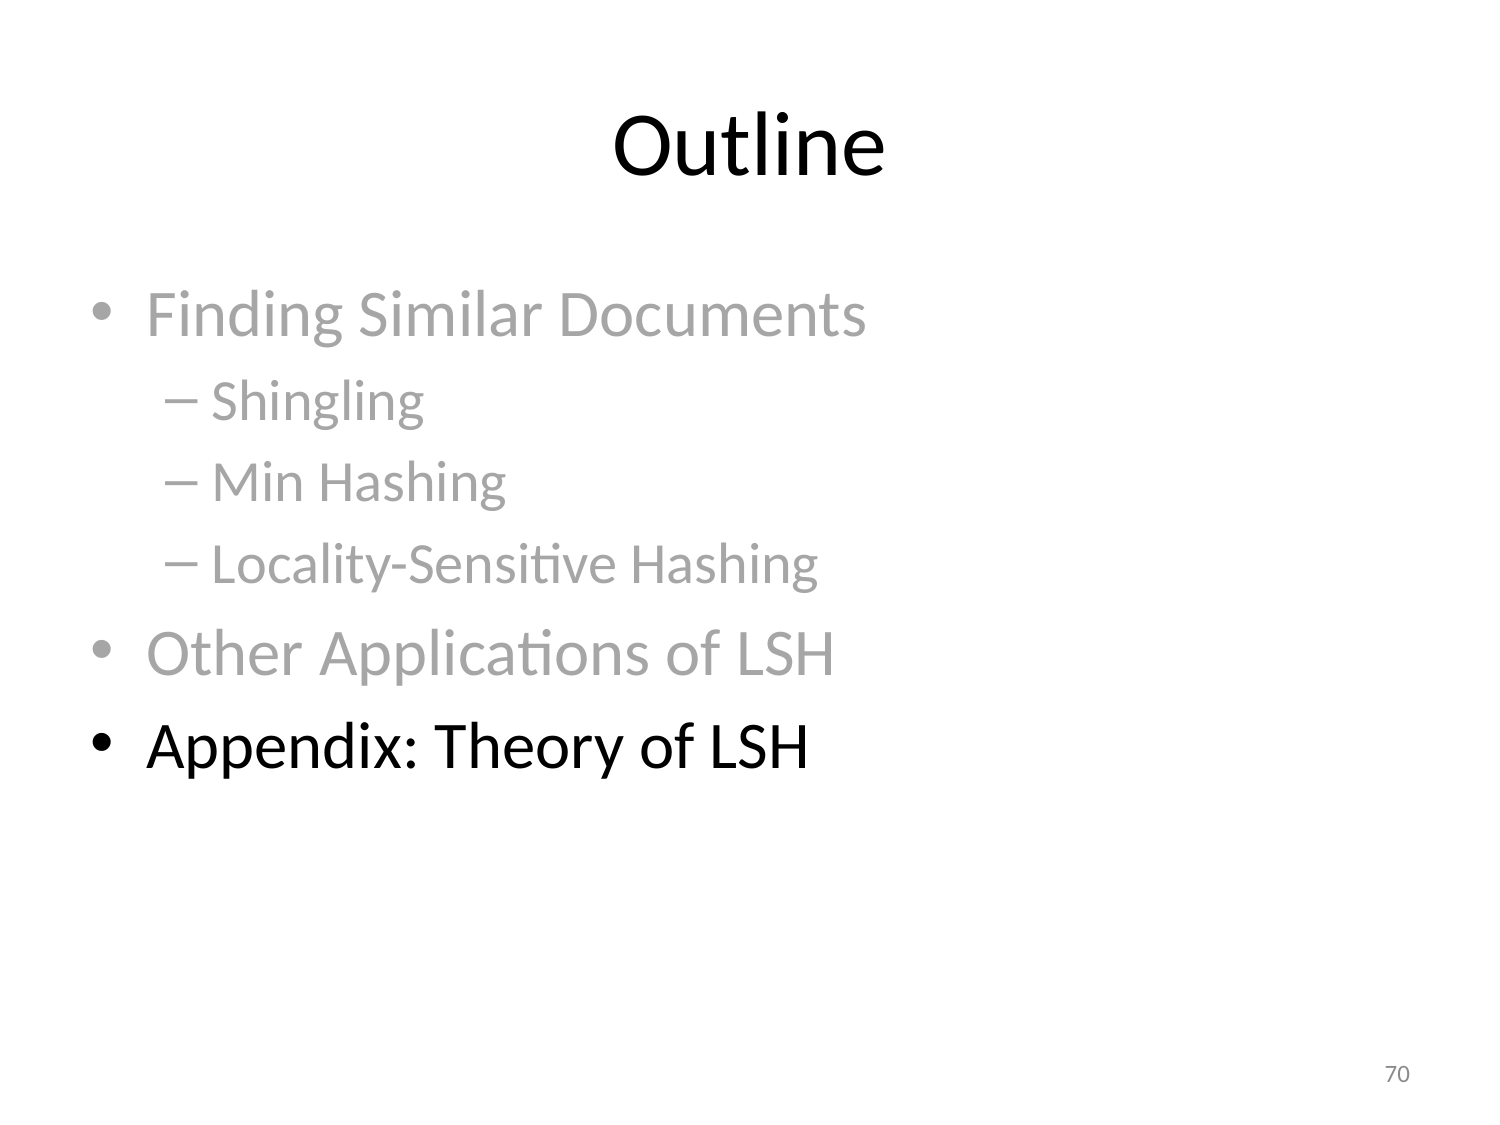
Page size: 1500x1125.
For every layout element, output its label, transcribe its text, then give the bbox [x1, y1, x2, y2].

title Outline [75, 45, 1425, 233]
list Finding Similar Documents Shingling Min Hashing Locality-Sensitive Hashing Other Applications of LSH Appendix: Theory of LSH [75, 262, 1425, 1005]
slide_number 70 [1074, 1042, 1425, 1103]
